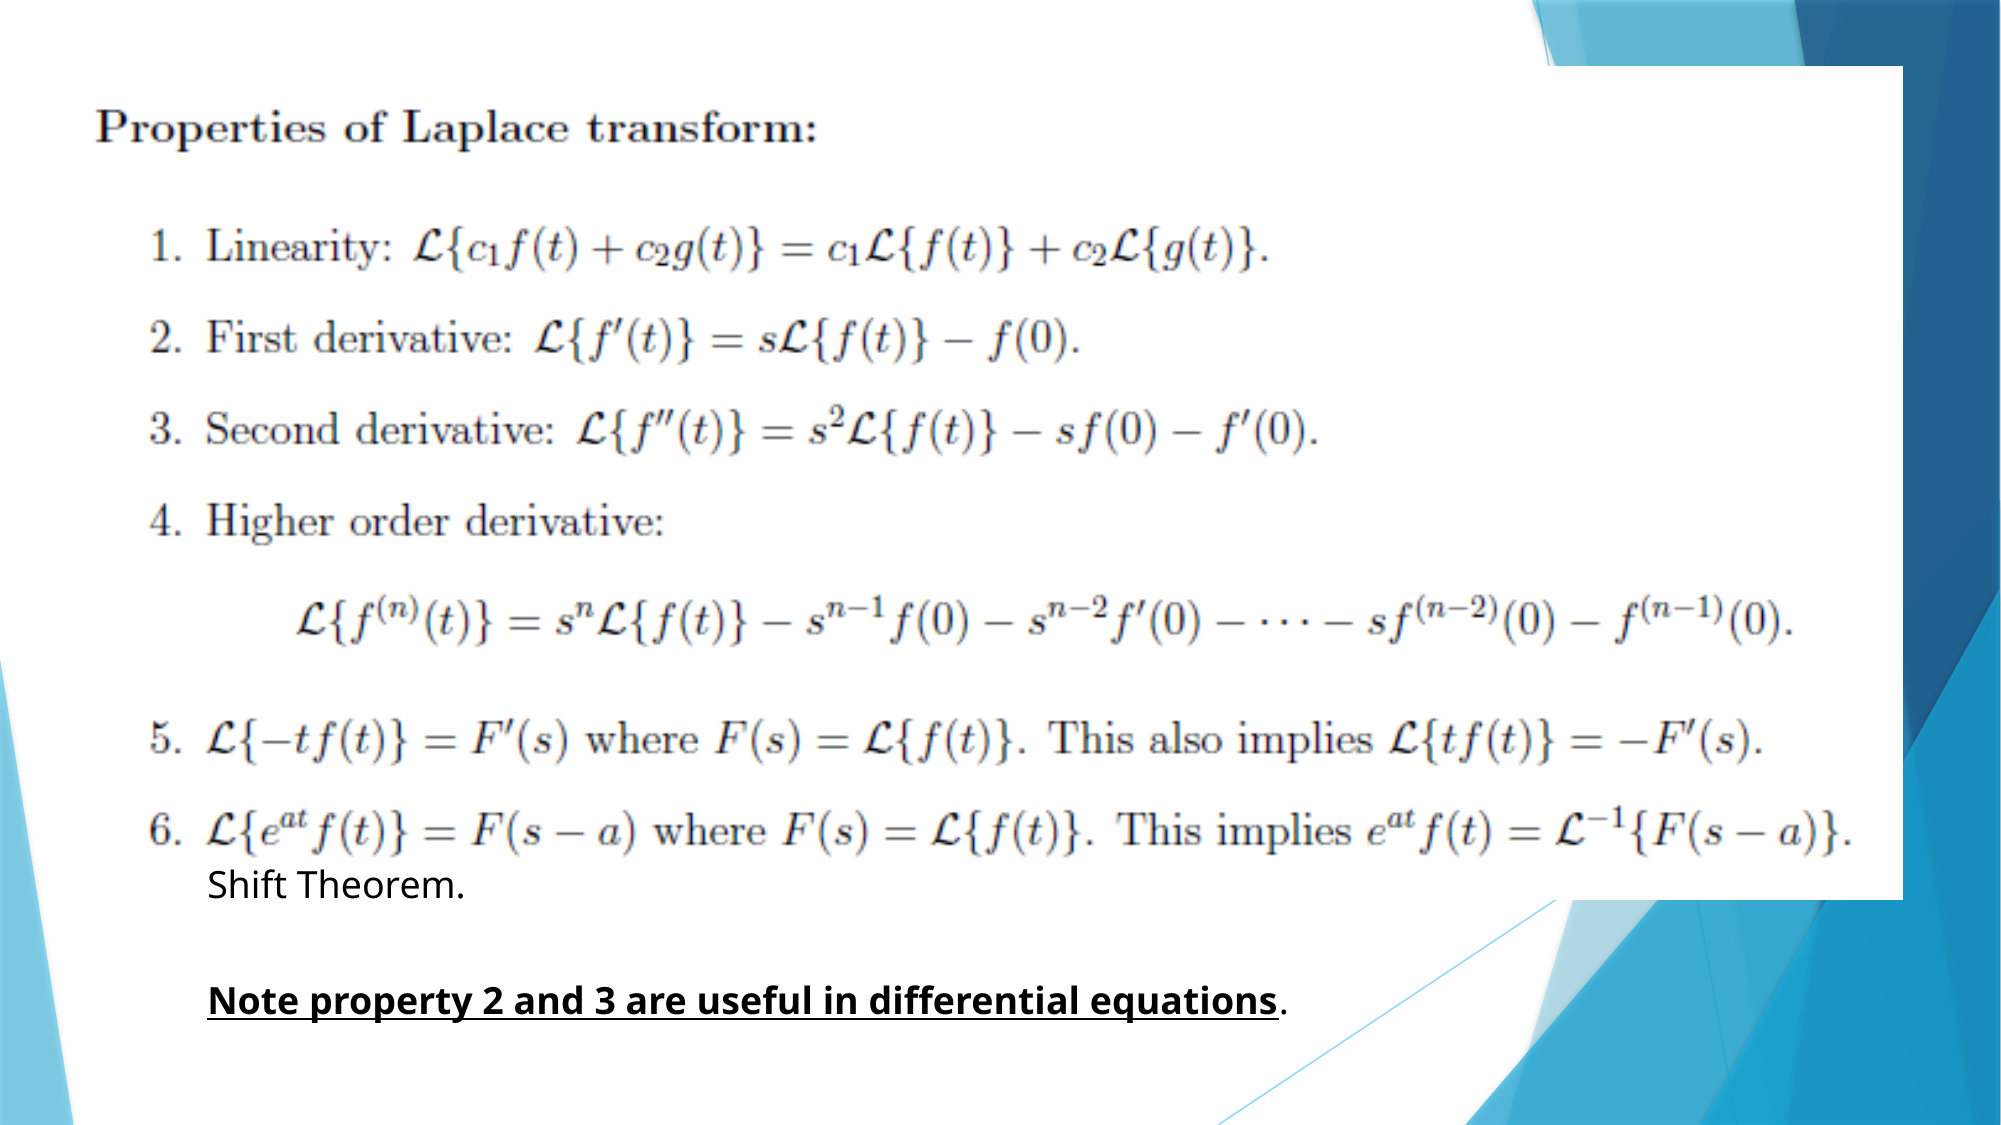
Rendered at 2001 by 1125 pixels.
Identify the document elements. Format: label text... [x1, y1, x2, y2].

picture [74, 66, 1903, 901]
text_box Note property 2 and 3 are useful in differential equations. [192, 969, 1463, 1030]
